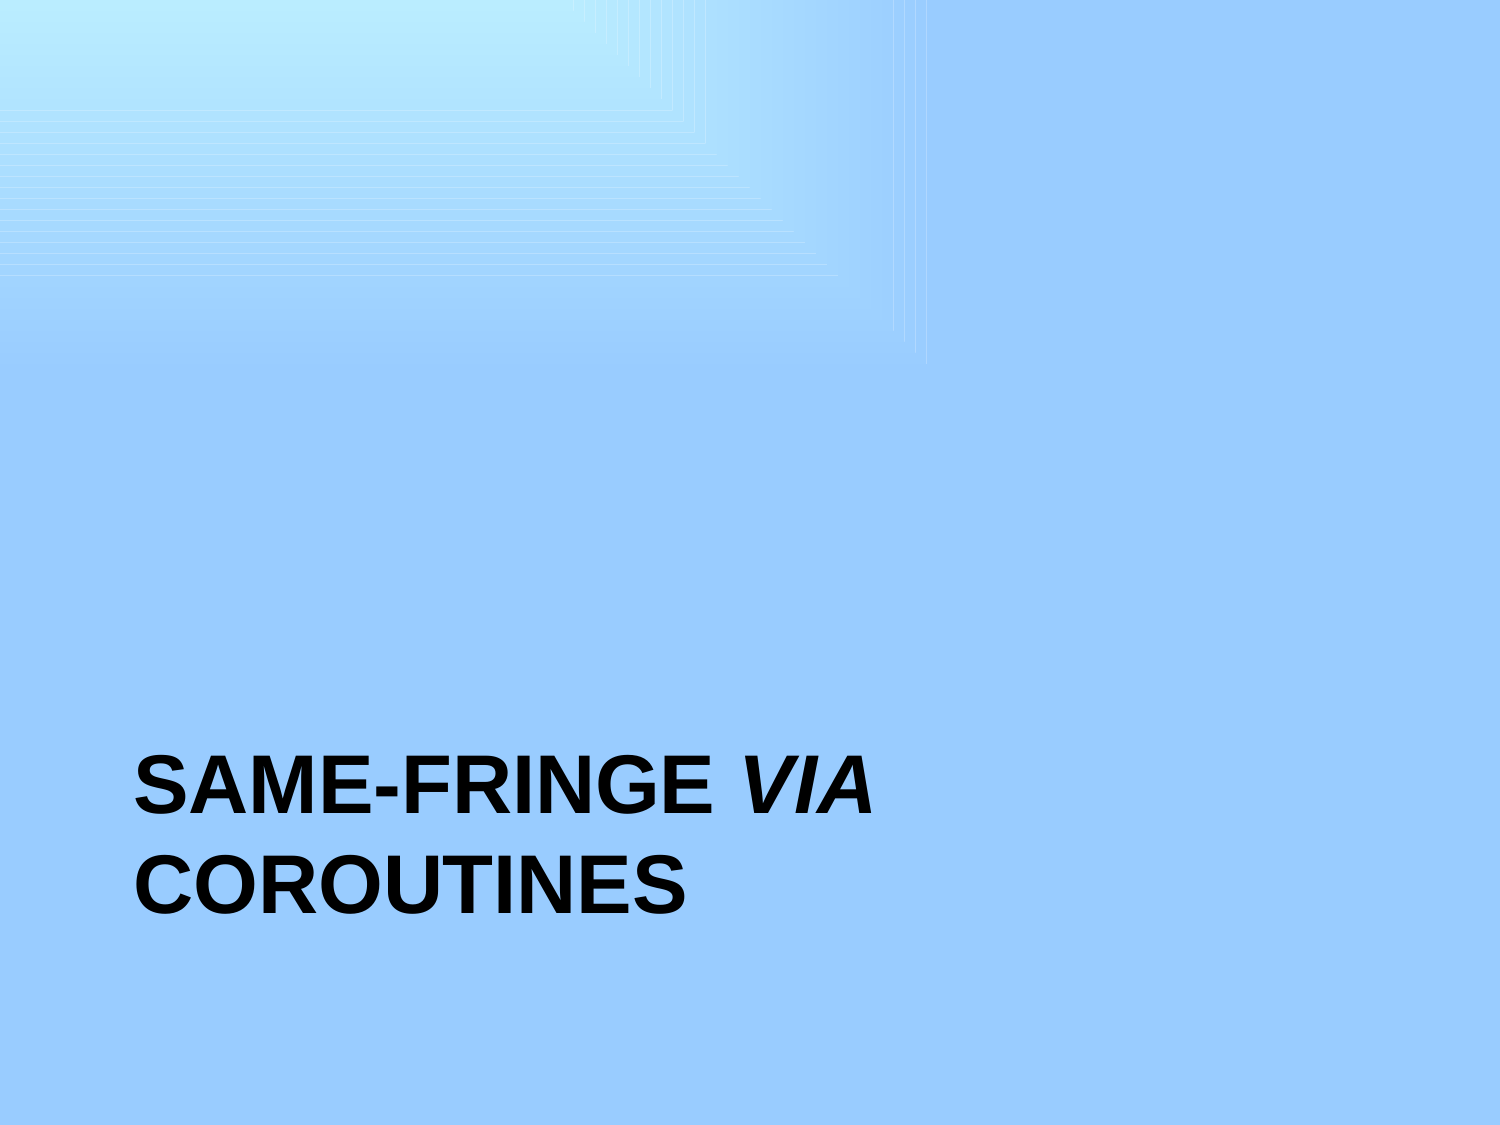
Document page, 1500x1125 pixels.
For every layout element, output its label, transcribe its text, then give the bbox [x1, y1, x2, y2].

title same-fringe via coroutines [118, 722, 1394, 947]
